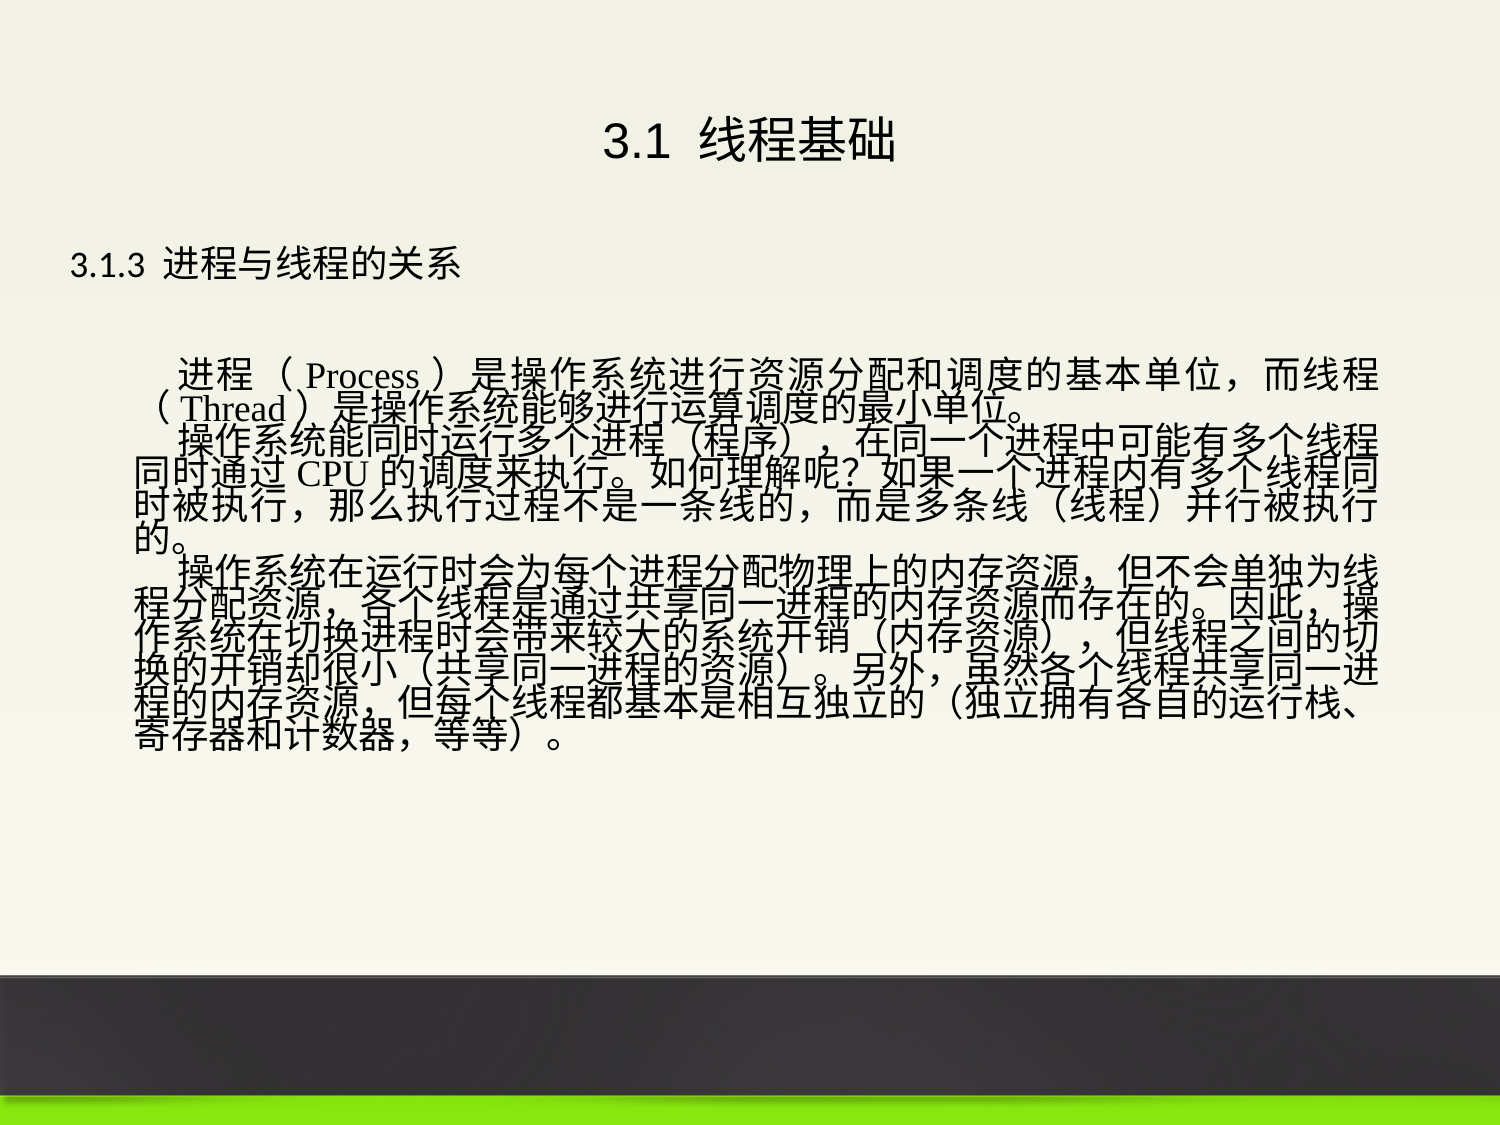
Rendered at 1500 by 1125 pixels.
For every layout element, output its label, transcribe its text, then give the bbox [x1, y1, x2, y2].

text_box 3.1.3 进程与线程的关系 [54, 232, 1125, 293]
picture [0, 0, 1500, 1125]
title 3.1 线程基础 [74, 44, 1426, 234]
text_box 进程（Process）是操作系统进行资源分配和调度的基本单位，而线程（Thread）是操作系统能够进行运算调度的最小单位。 操作系统能同时运行多个进程（程序），在同一个进程中可能有多个线程同时通过CPU的调度来执行。如何理解呢？如果一个进程内有多个线程同时被执行，那么执行过程不是一条线的，而是多条线（线程）并行被执行的。 操作系统在运行时会为每个进程分配物理上的内存资源，但不会单独为线程分配资源，各个线程是通过共享同一进程的内存资源而存在的。因此，操作系统在切换进程时会带来较大的系统开销（内存资源），但线程之间的切换的开销却很小（共享同一进程的资源）。另外，虽然各个线程共享同一进程的内存资源，但每个线程都基本是相互独立的（独立拥有各自的运行栈、寄存器和计数器，等等）。 [75, 356, 1396, 764]
